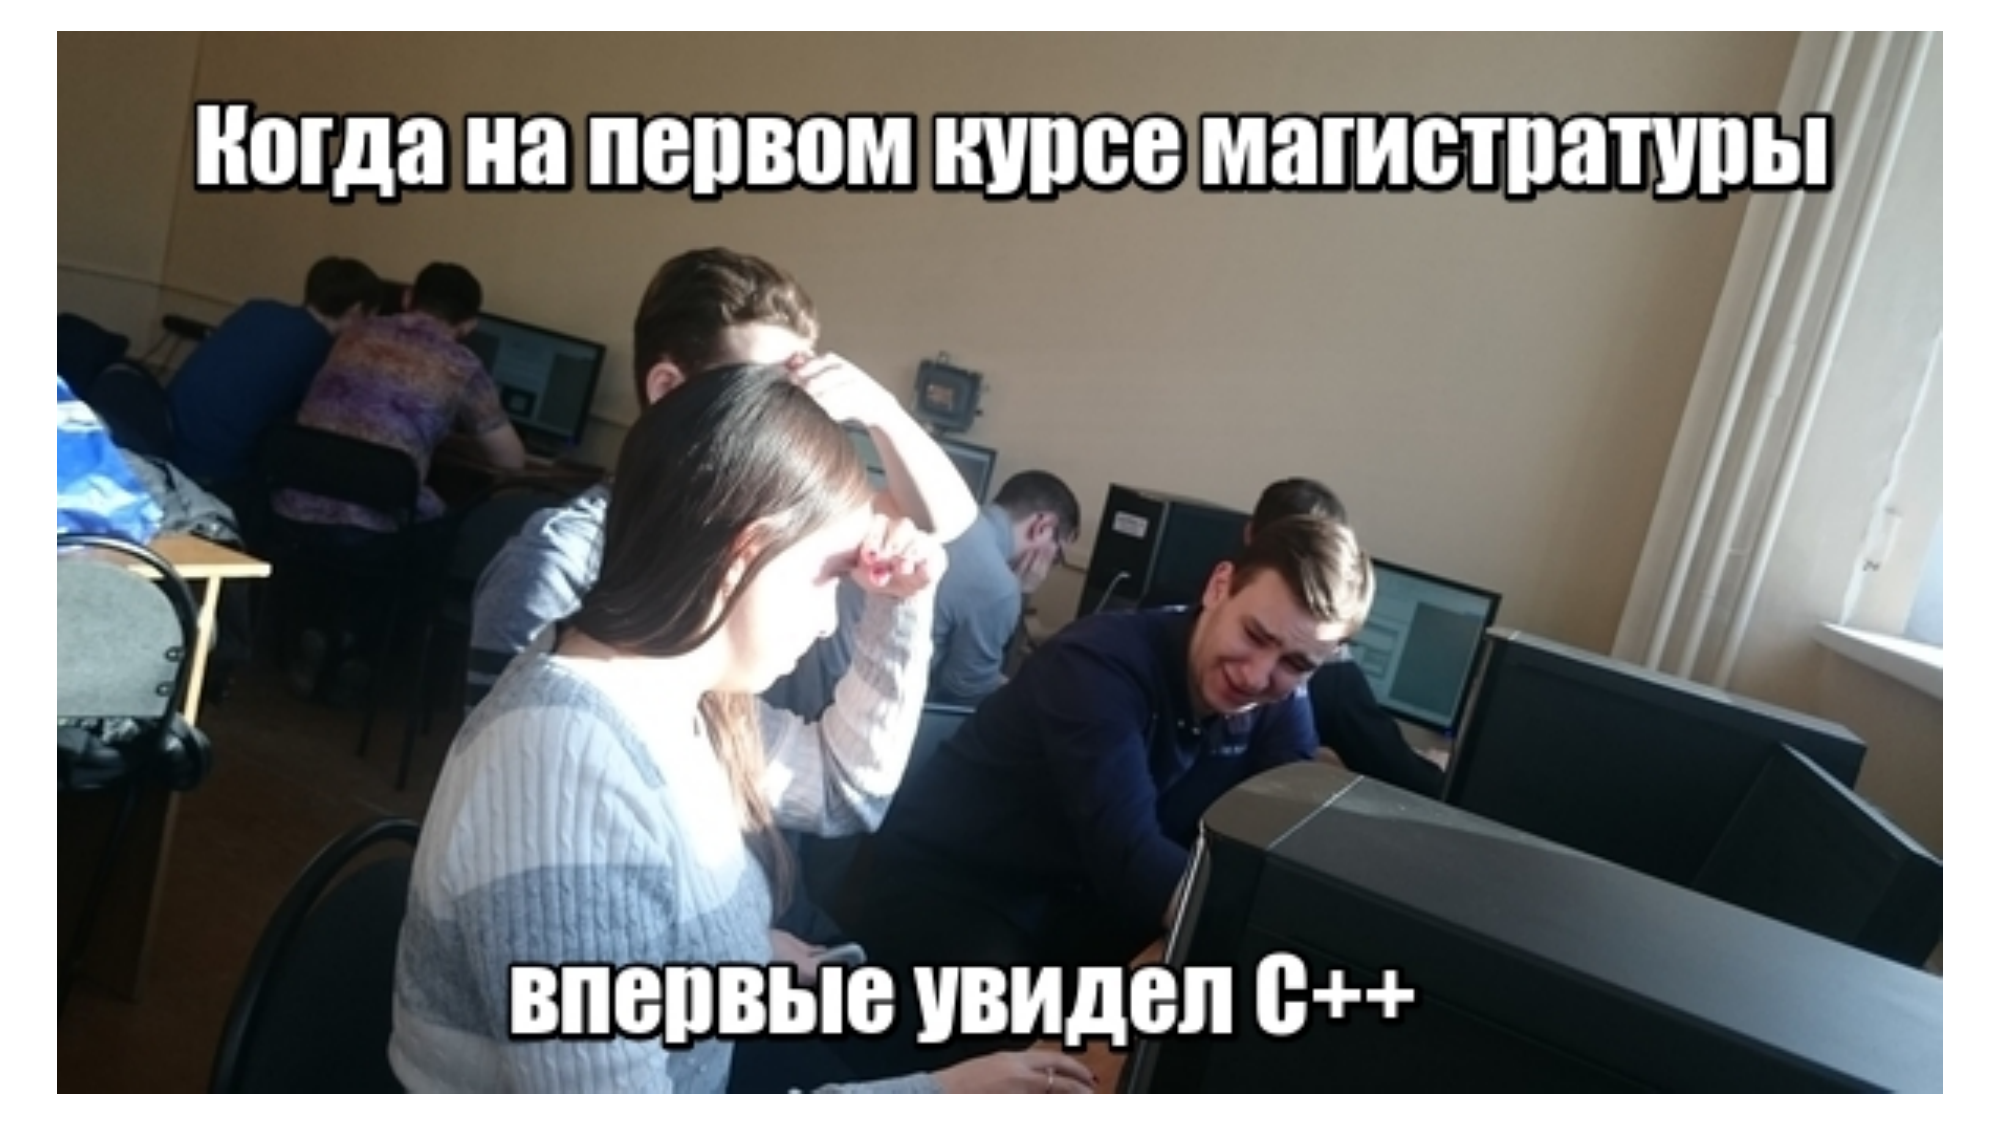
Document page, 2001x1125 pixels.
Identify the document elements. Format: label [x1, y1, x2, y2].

picture [57, 31, 1943, 1094]
